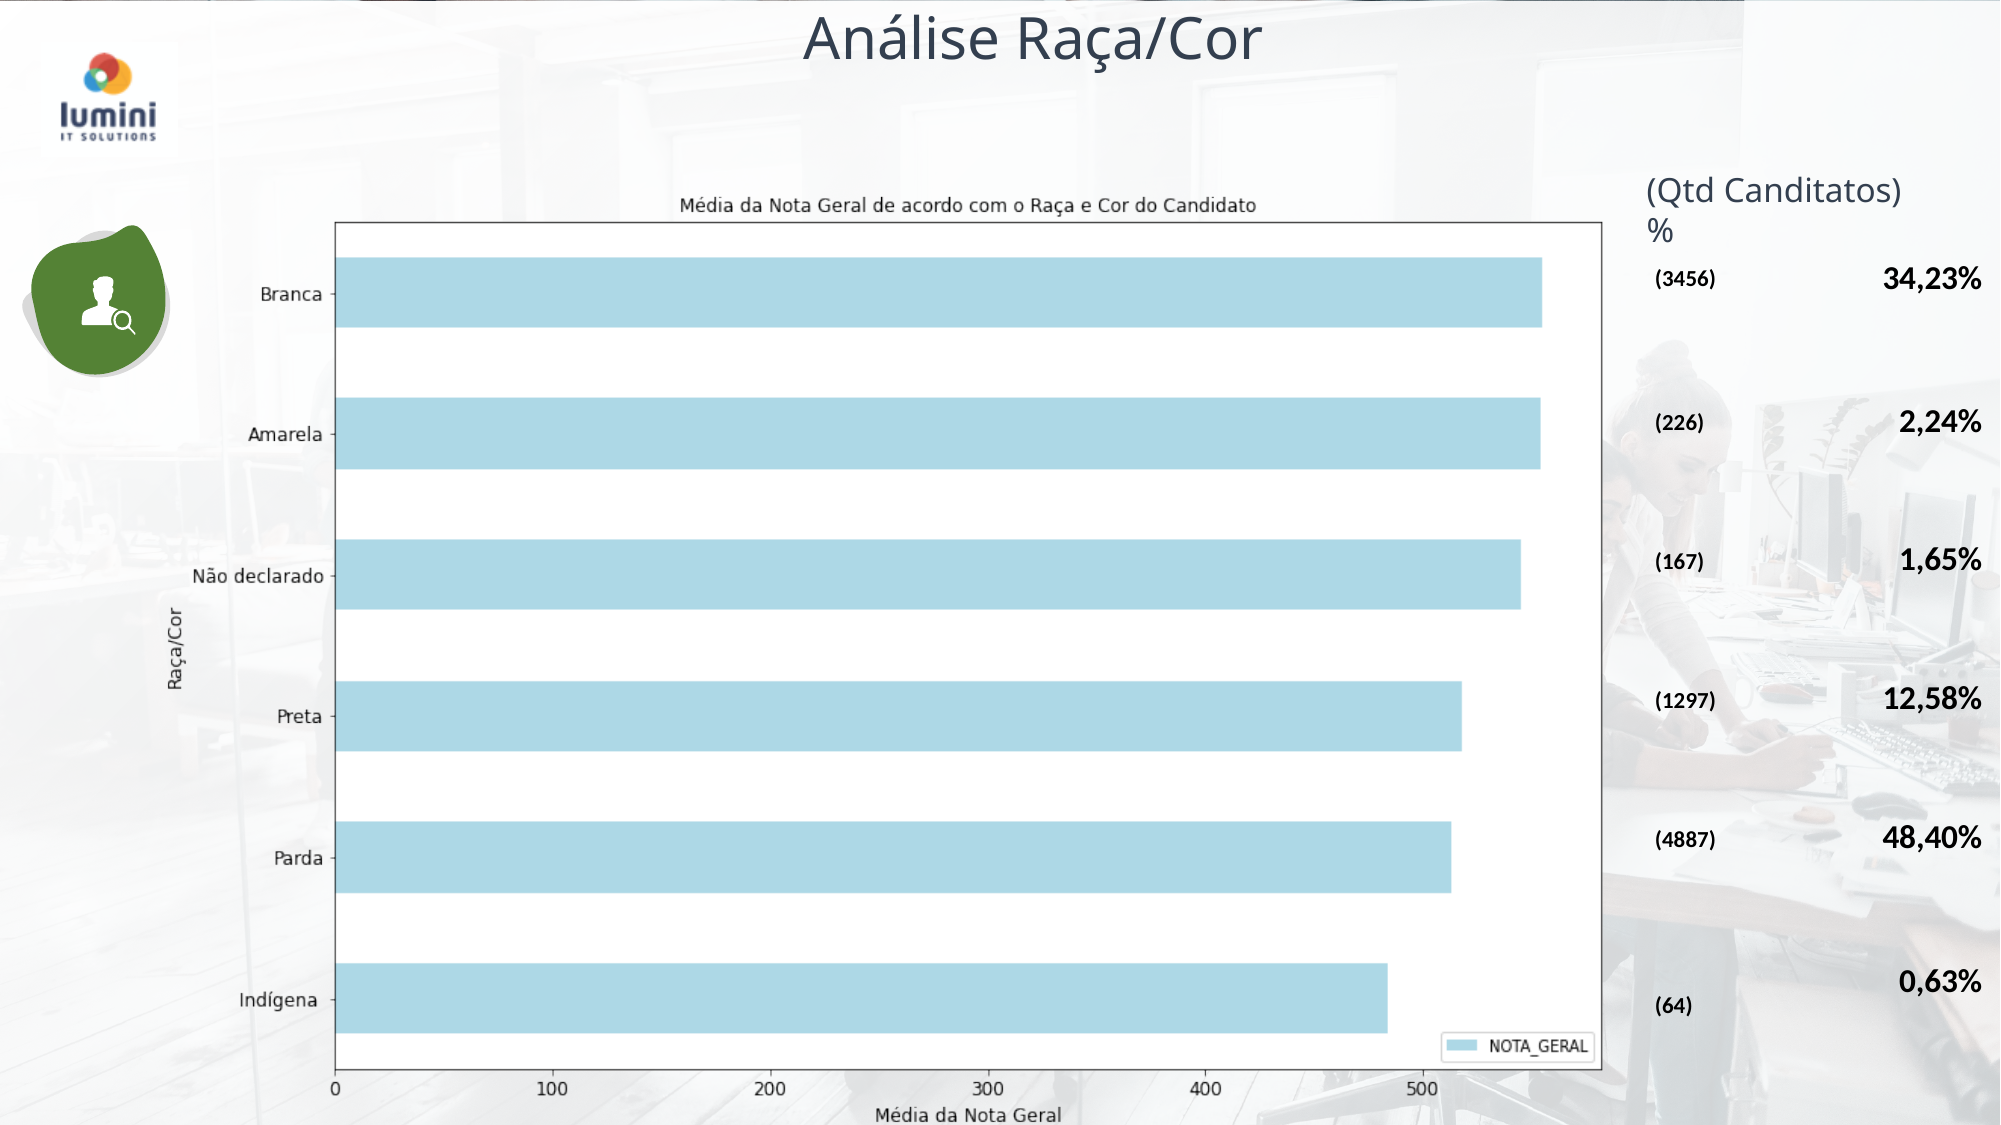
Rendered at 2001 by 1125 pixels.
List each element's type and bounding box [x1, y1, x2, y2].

text_box [81, 276, 136, 335]
text_box [14, 218, 156, 392]
picture [0, 0, 2000, 1125]
